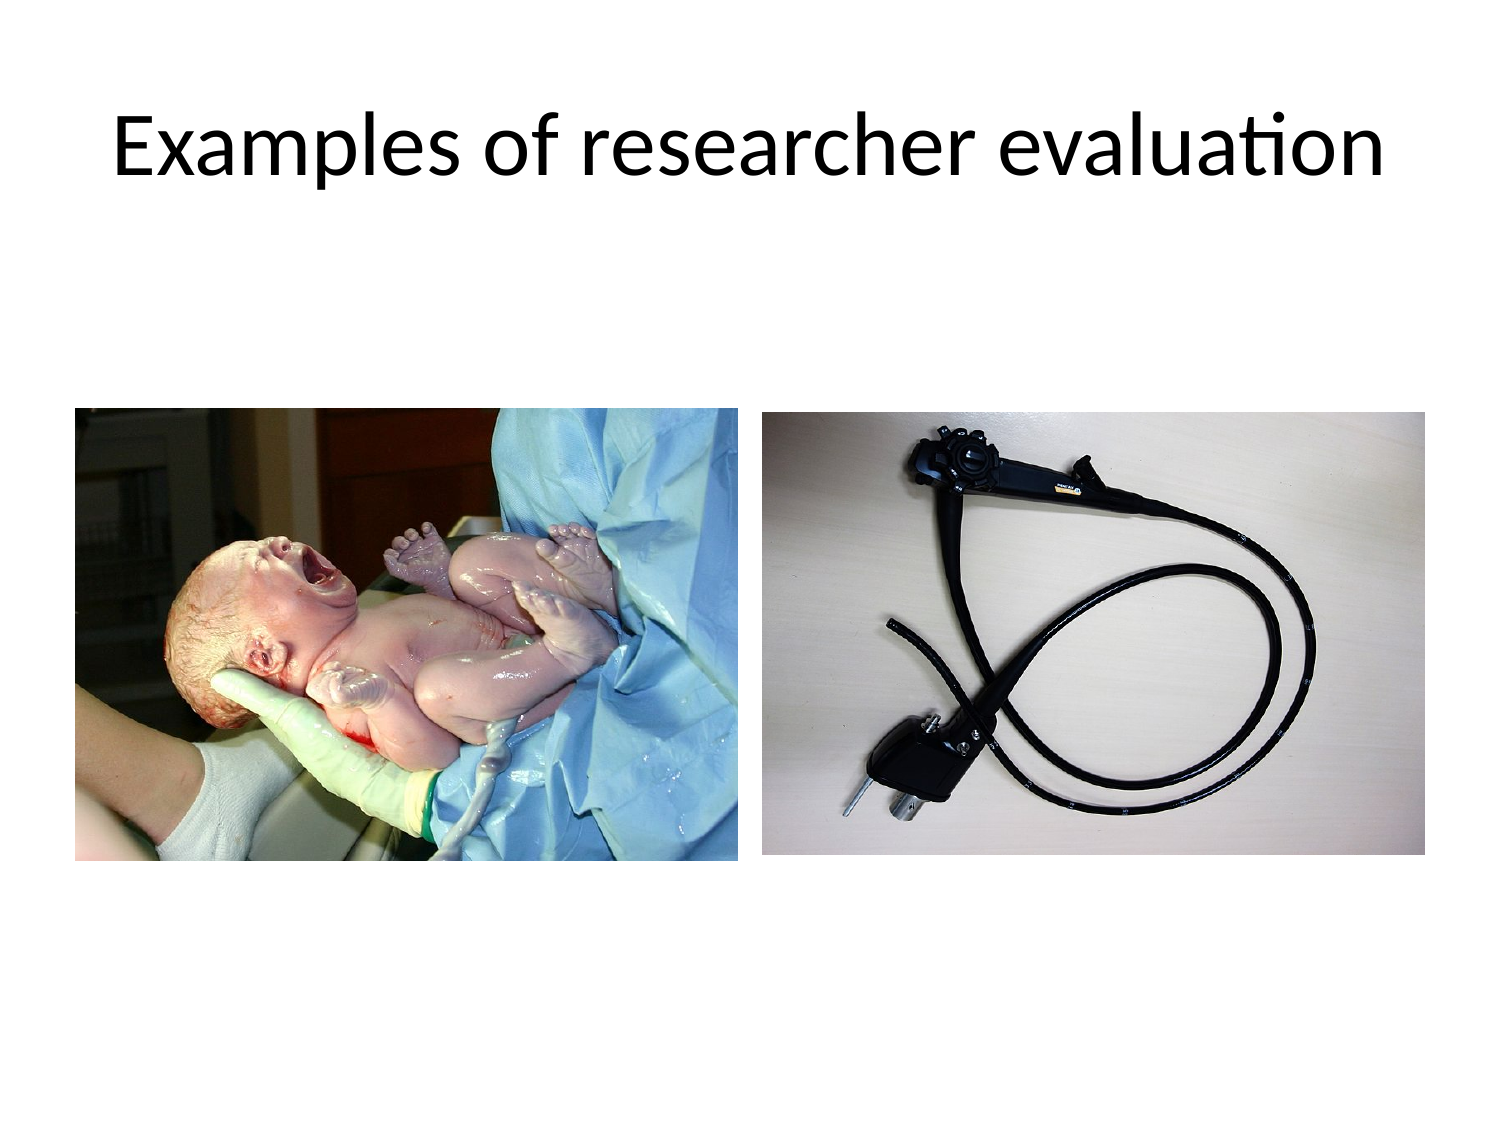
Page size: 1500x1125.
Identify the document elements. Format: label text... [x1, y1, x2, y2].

title Examples of researcher evaluation [75, 45, 1425, 233]
picture [74, 408, 738, 861]
picture [762, 412, 1426, 855]
